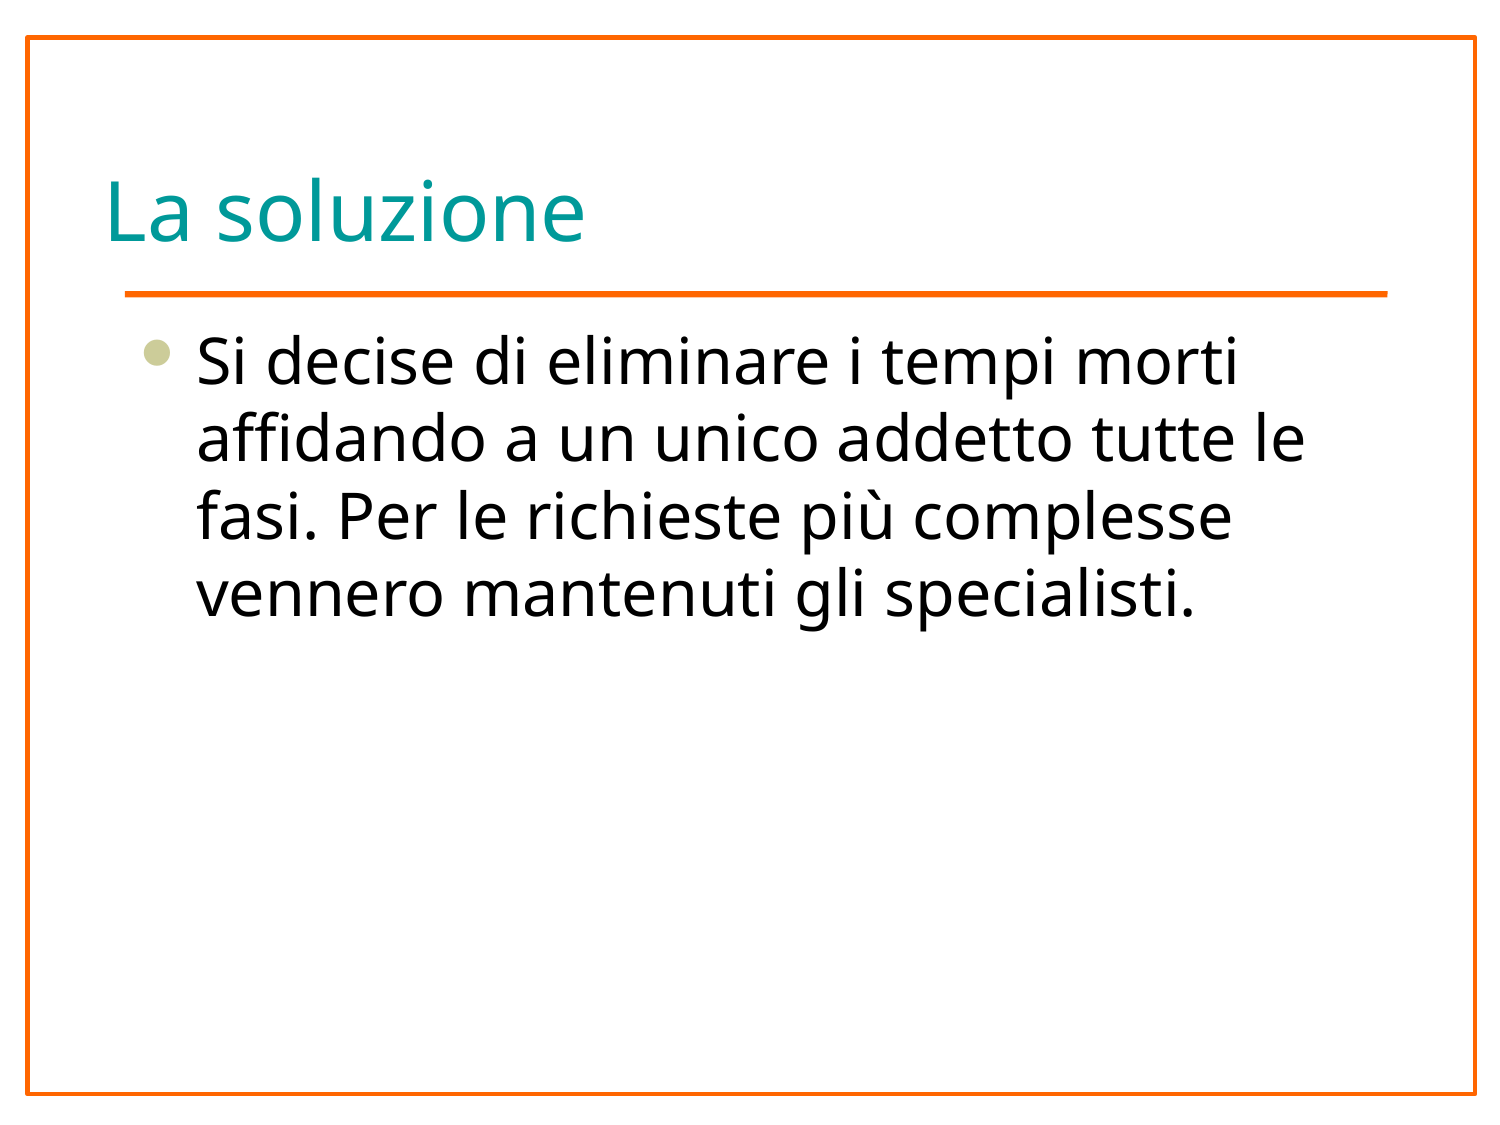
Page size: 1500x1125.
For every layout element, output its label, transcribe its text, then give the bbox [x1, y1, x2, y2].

title La soluzione [88, 78, 1439, 266]
list Si decise di eliminare i tempi morti affidando a un unico addetto tutte le fasi. Per le richieste più complesse vennero mantenuti gli specialisti. [125, 312, 1388, 1071]
